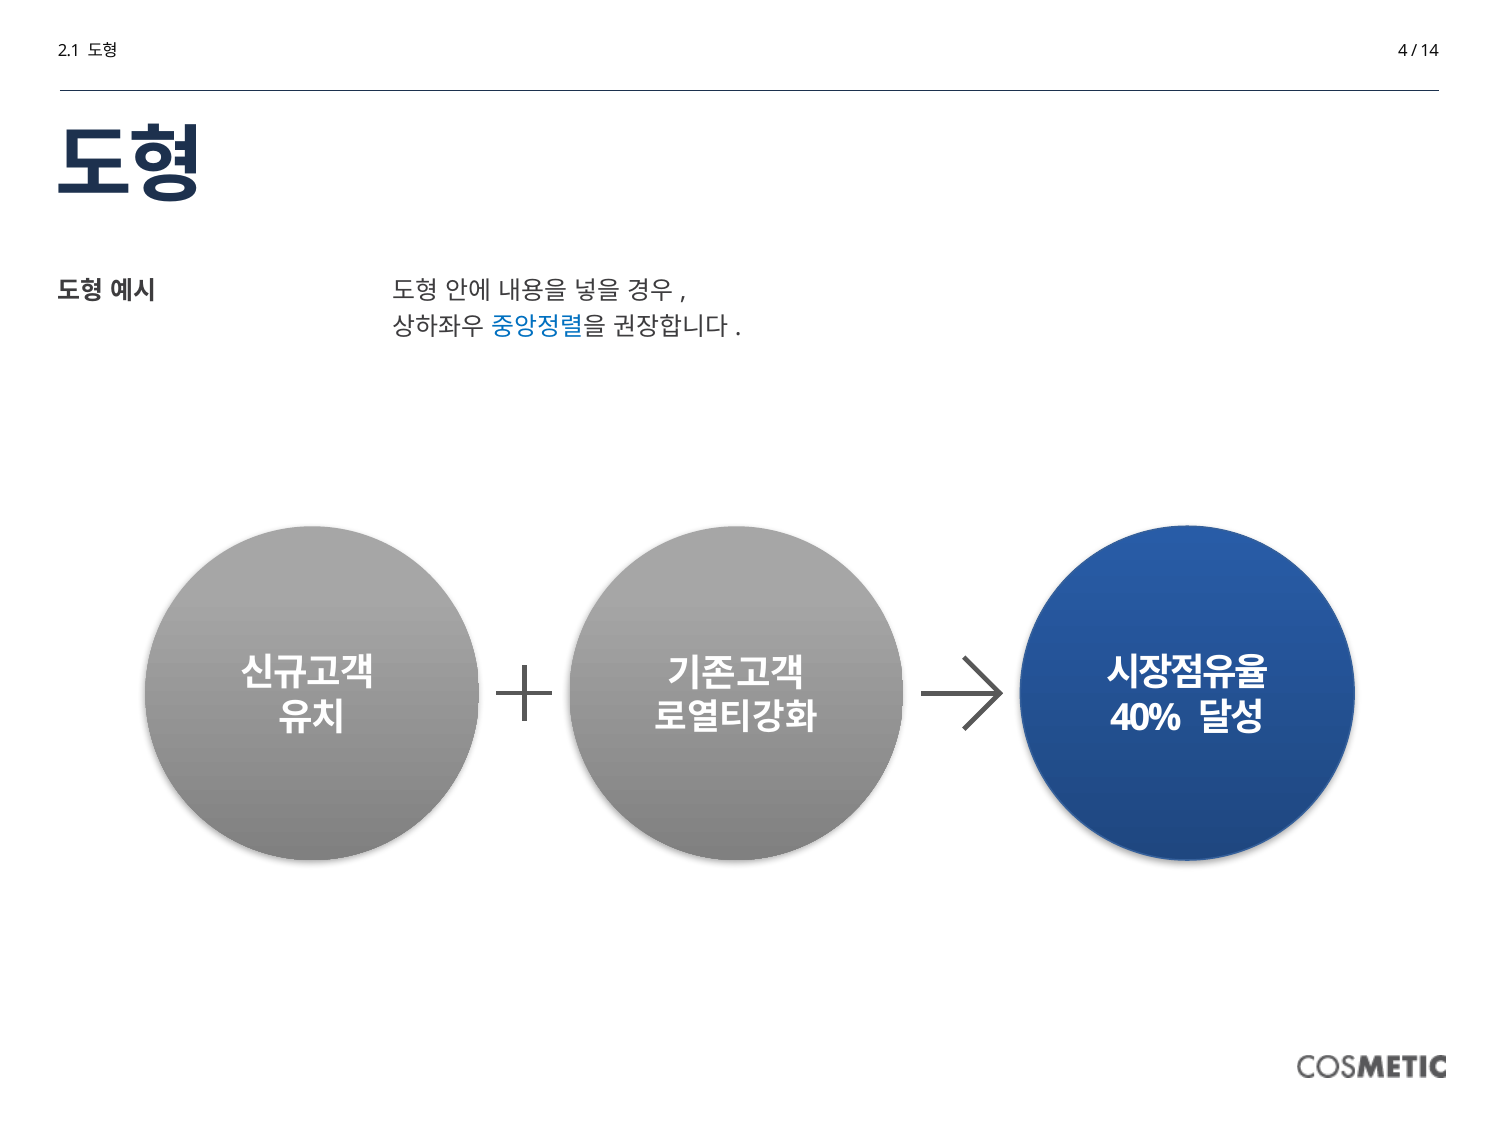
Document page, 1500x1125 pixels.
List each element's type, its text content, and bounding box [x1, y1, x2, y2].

text_box 기존고객 로열티강화 [568, 525, 905, 861]
text_box 시장점유율 40% 달성 [1019, 525, 1355, 861]
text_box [920, 658, 1001, 728]
text_box 도형 안에 내용을 넣을 경우, 상하좌우 중앙정렬을 권장합니다. [377, 267, 1475, 477]
text_box 2.1 도형 [43, 31, 303, 67]
text_box 4 / 14 [1193, 32, 1454, 70]
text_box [496, 665, 553, 722]
picture [1297, 1055, 1446, 1078]
text_box 신규고객 유치 [144, 525, 480, 861]
title 도형 [40, 90, 1433, 231]
text_box 도형 예시 [42, 267, 352, 471]
